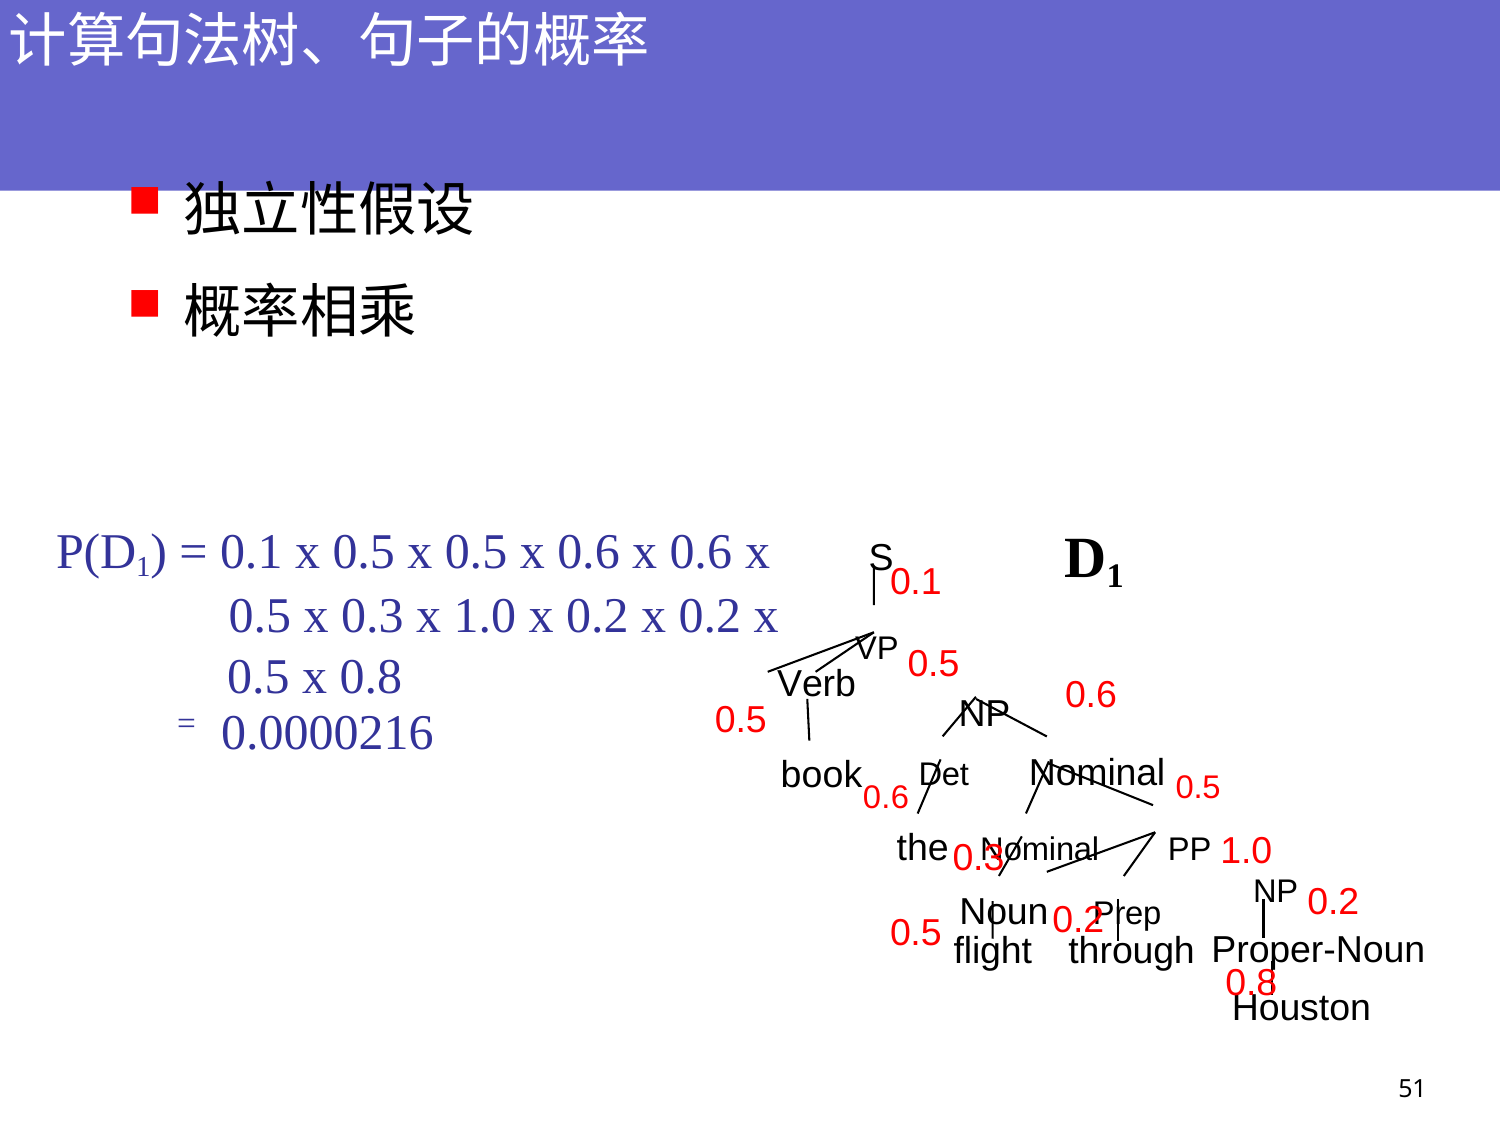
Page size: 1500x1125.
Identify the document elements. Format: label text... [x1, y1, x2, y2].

text_box NP 0.2 Proper-Noun 0.8 [1205, 880, 1433, 1002]
text_box 独立性假设 概率相乘 [125, 137, 478, 344]
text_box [941, 695, 1049, 738]
title 计算句法树、句子的概率 [0, 0, 1500, 191]
text_box 51 [1392, 1067, 1439, 1107]
text_box Noun Prep [957, 866, 1173, 936]
text_box 0.6 Nominal 0.5 [1022, 653, 1236, 805]
text_box 0.5 [887, 905, 945, 953]
text_box D1 [1058, 515, 1133, 595]
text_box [1024, 760, 1155, 815]
text_box Houston [1229, 1002, 1374, 1028]
text_box 0.2 [1050, 892, 1107, 940]
text_box 0.3 [950, 830, 1007, 878]
text_box P(D1) = 0.1 x 0.5 x 0.5 x 0.6 x 0.6 x 0.5 x 0.3 x 1.0 x 0.2 x 0.2 x 0.5 x 0.8 [45, 516, 784, 704]
text_box 0.0000216 [218, 697, 436, 760]
text_box Verb 0.5 [712, 664, 857, 740]
text_box = [175, 699, 199, 742]
text_box VP 0.5 NP [848, 617, 1018, 728]
text_box S [866, 530, 896, 578]
text_box book0.6 Det [774, 728, 994, 816]
text_box PP 1.0 [1161, 805, 1286, 875]
text_box 0.1 [887, 555, 945, 603]
text_box the Nominal [894, 802, 1118, 872]
text_box flight through [951, 924, 1196, 972]
